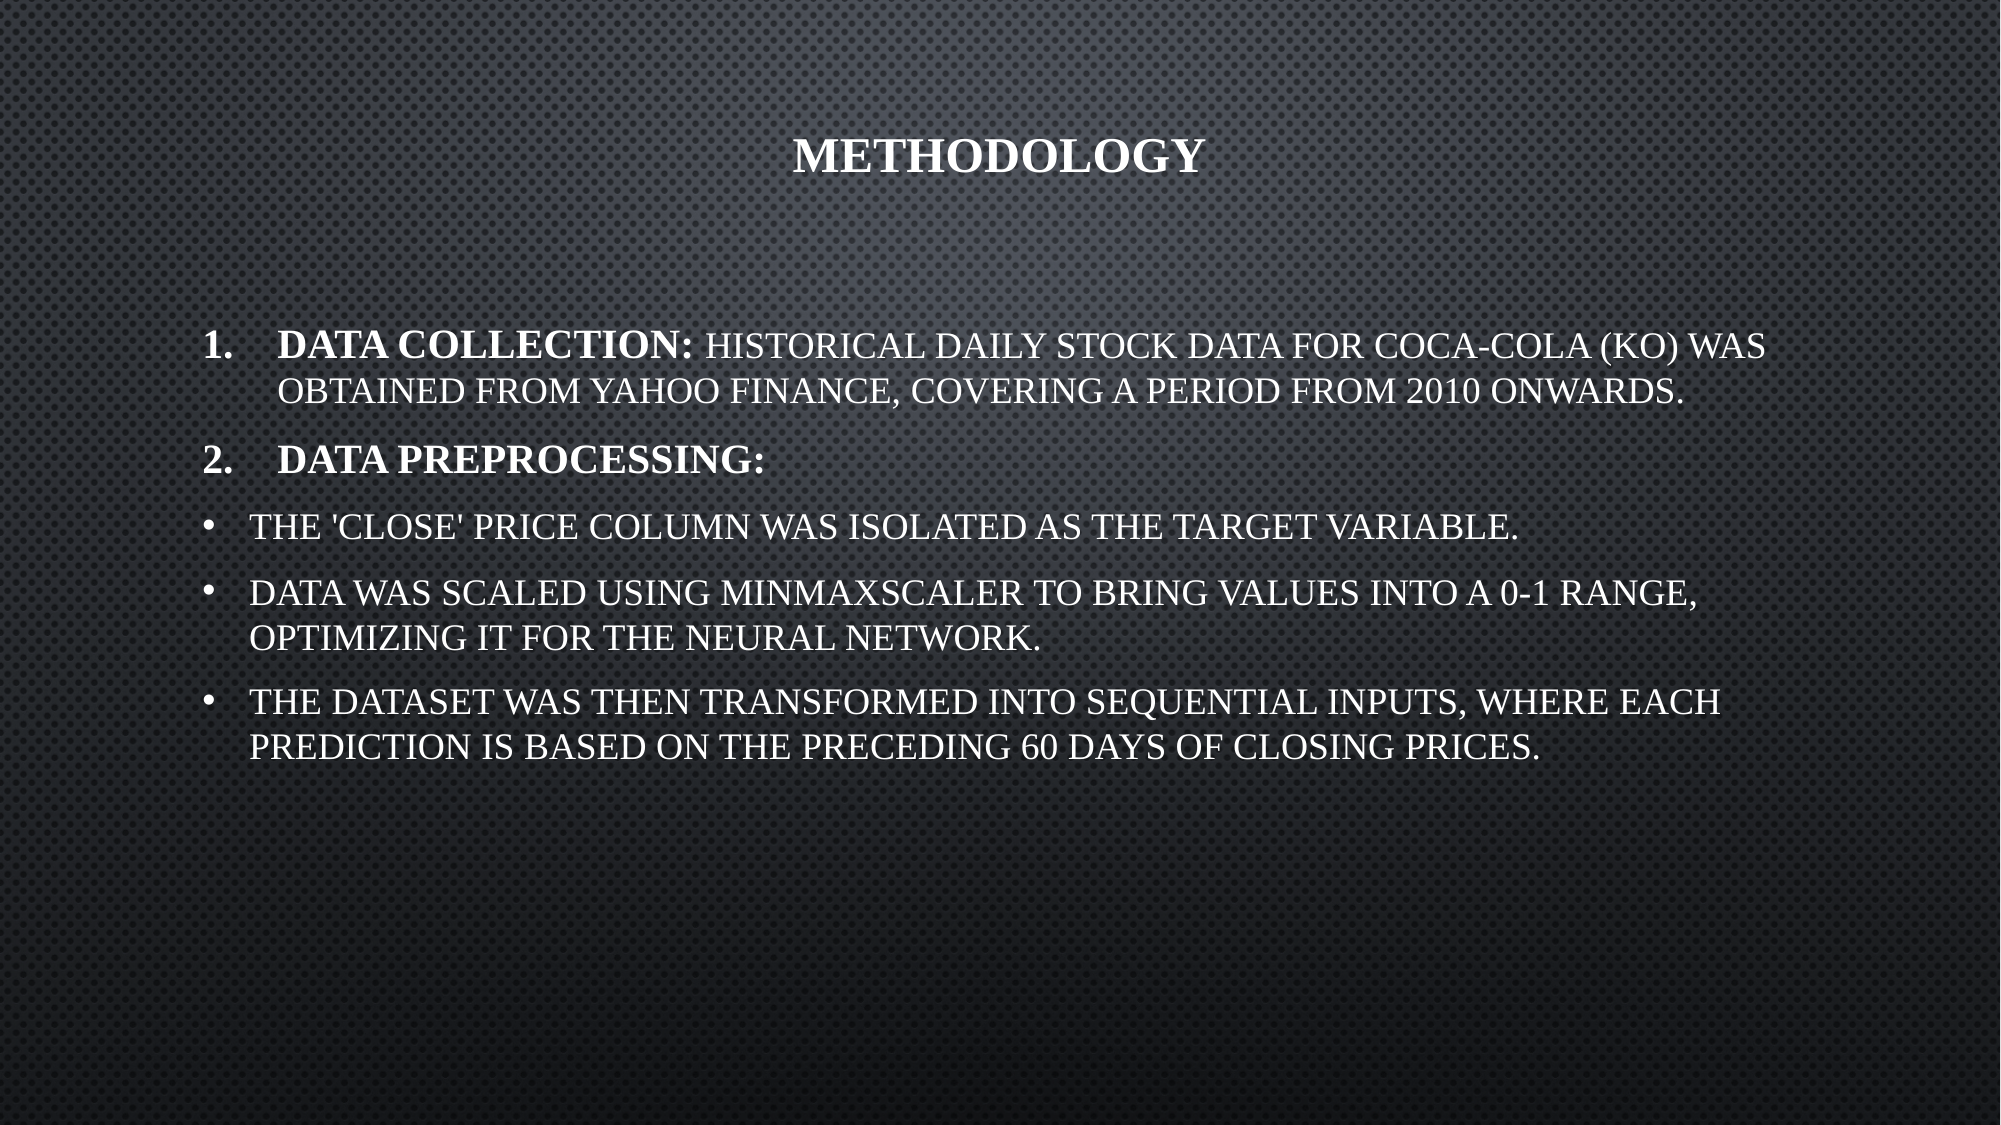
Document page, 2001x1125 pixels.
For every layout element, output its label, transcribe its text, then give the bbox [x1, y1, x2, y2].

list Data Collection: Historical daily stock data for Coca-Cola (KO) was obtained from Yahoo Finance, covering a period from 2010 onwards. Data Preprocessing: The 'Close' price column was isolated as the target variable. Data was scaled using MinMaxScaler to bring values into a 0-1 range, optimizing it for the neural network. The dataset was then transformed into sequential inputs, where each prediction is based on the preceding 60 days of closing prices. [187, 204, 1813, 950]
title methodology [187, 99, 1813, 204]
